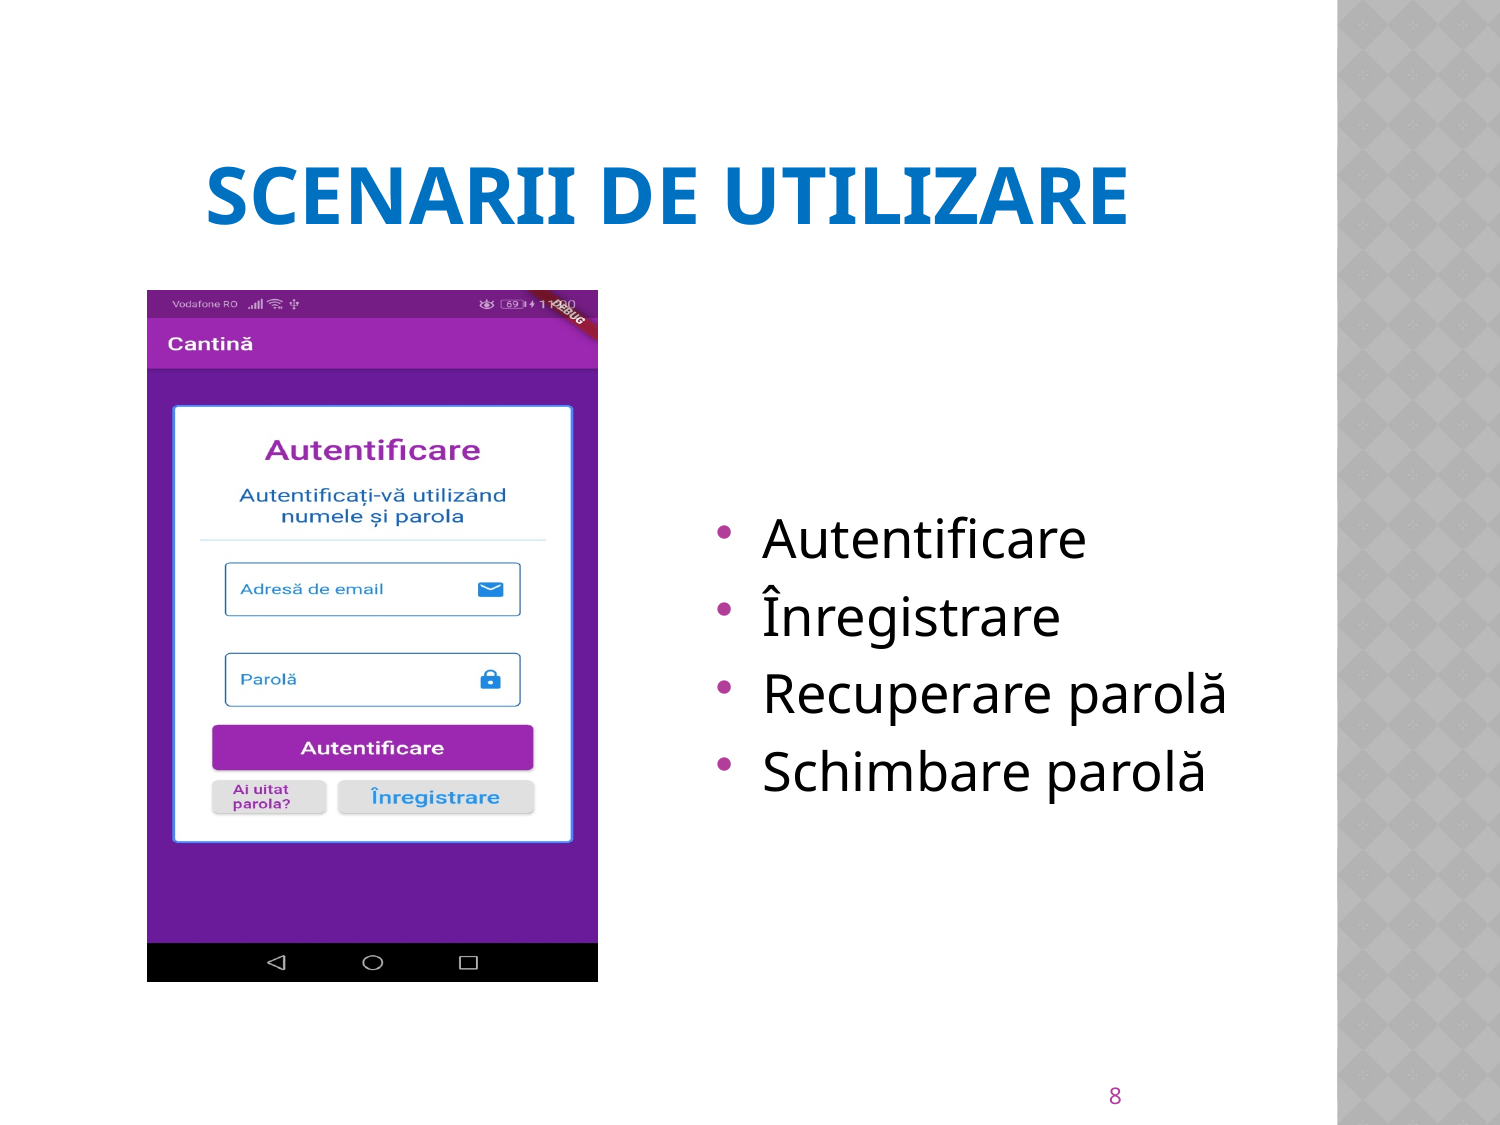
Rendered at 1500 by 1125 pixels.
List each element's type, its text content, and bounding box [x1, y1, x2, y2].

title Scenarii de utilizare [75, 52, 1263, 240]
slide_number 8 [1025, 1075, 1122, 1113]
picture [147, 290, 598, 983]
list Autentificare Înregistrare Recuperare parolă Schimbare parolă [702, 264, 1263, 1059]
